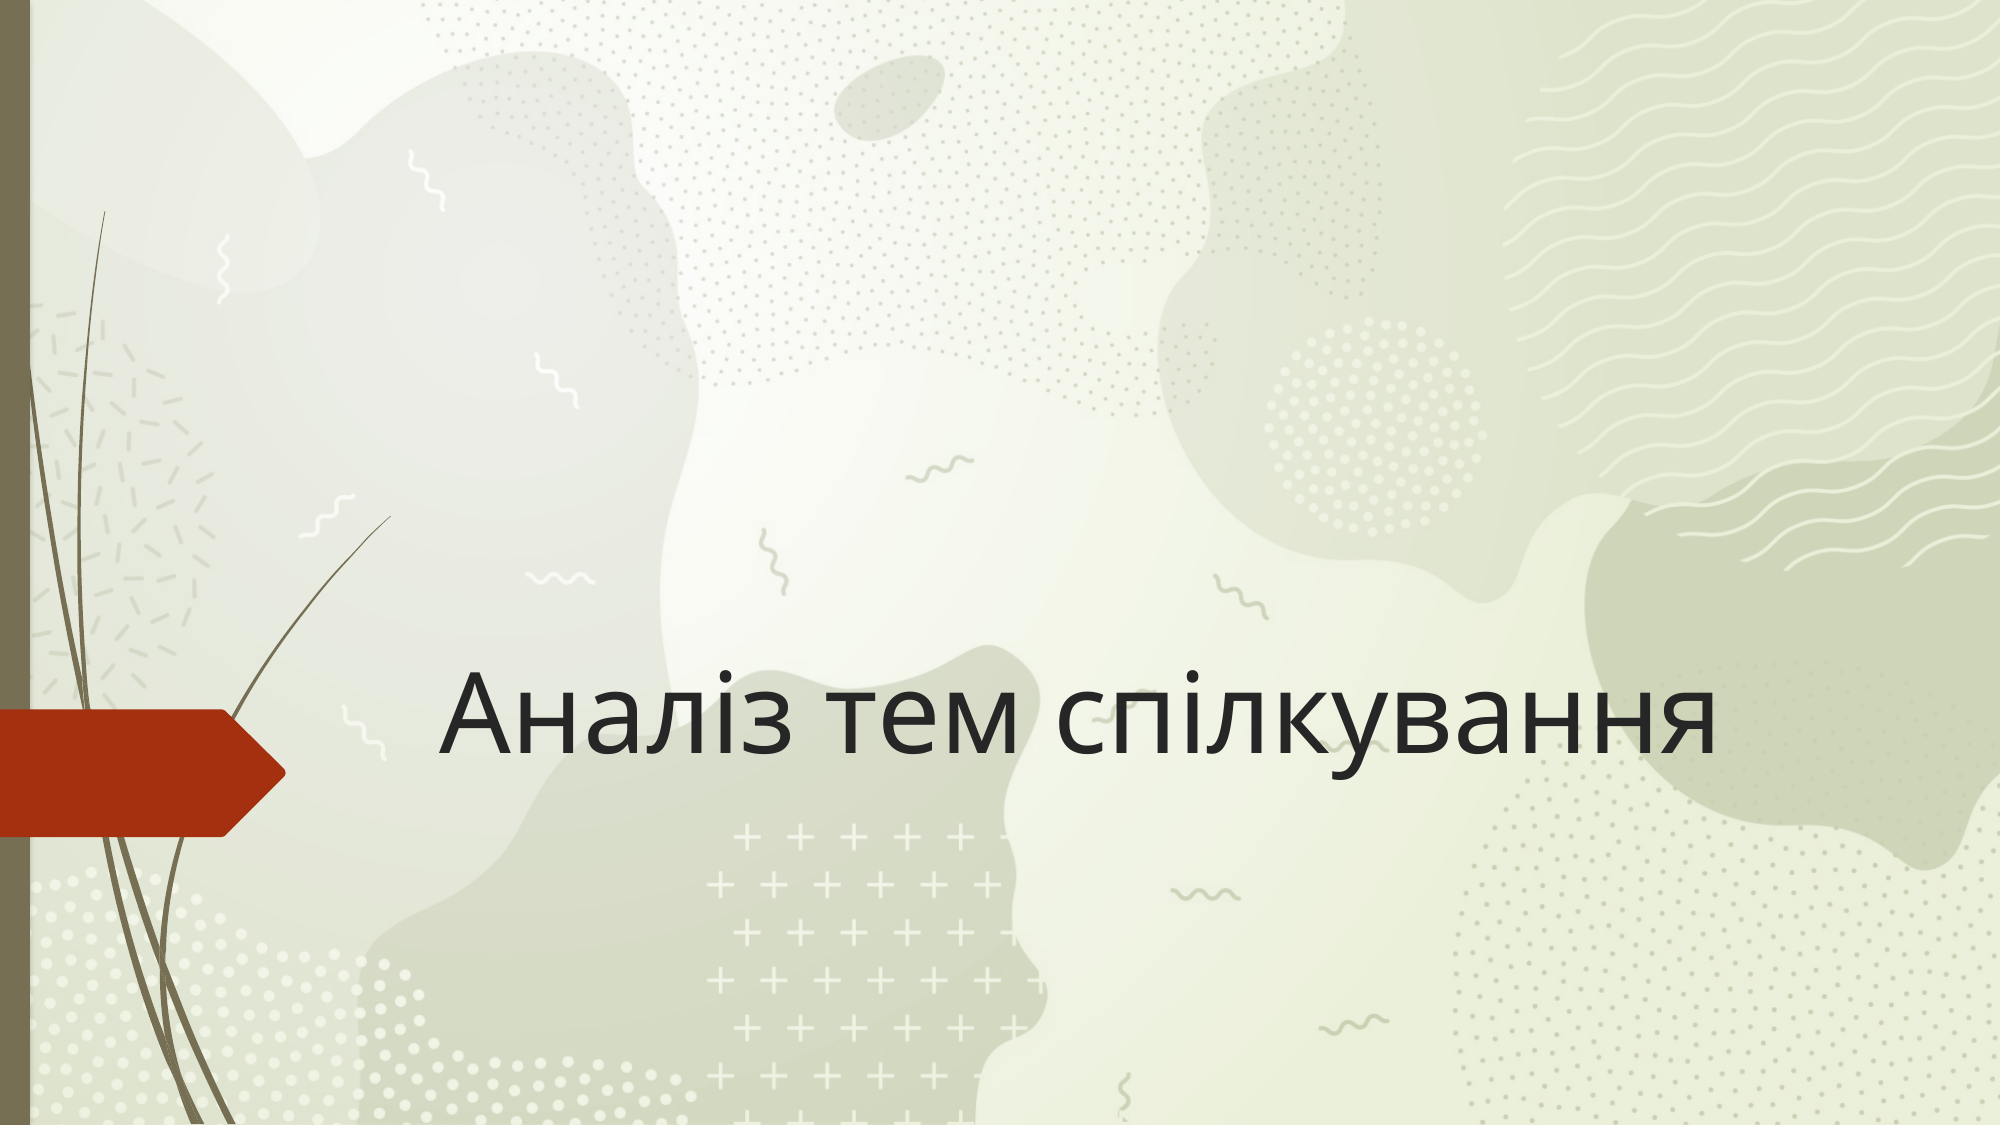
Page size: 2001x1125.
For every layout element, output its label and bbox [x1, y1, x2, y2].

picture [0, 0, 4, 1125]
picture [392, 0, 2000, 1125]
text_box [4, 0, 392, 1125]
